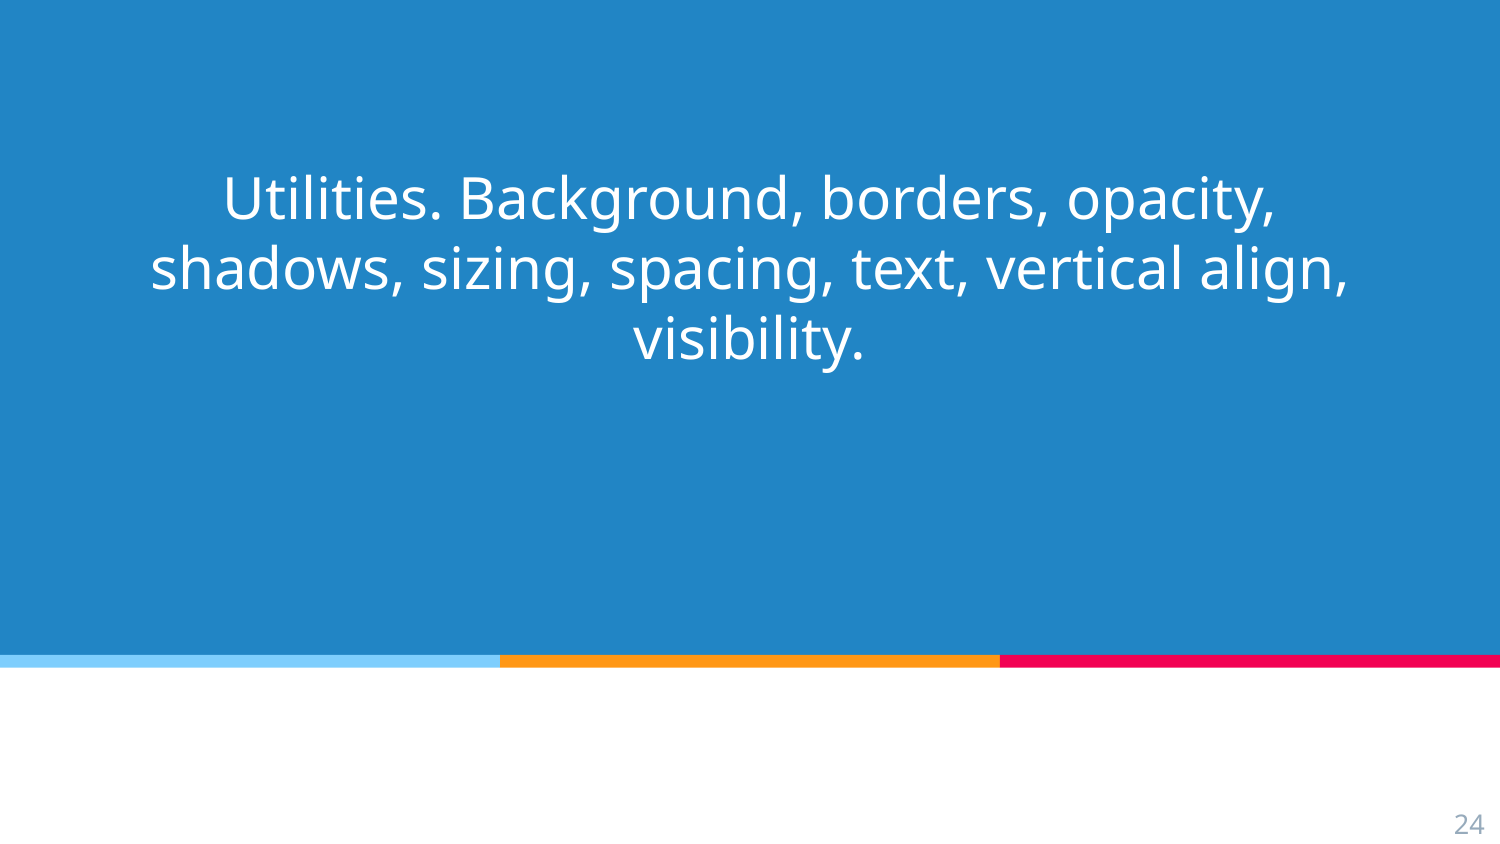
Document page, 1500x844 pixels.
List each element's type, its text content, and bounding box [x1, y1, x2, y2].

title Utilities. Background, borders, opacity, shadows, sizing, spacing, text, vertical align, visibility. [112, 224, 1388, 386]
slide_number 24 [0, 792, 1500, 844]
